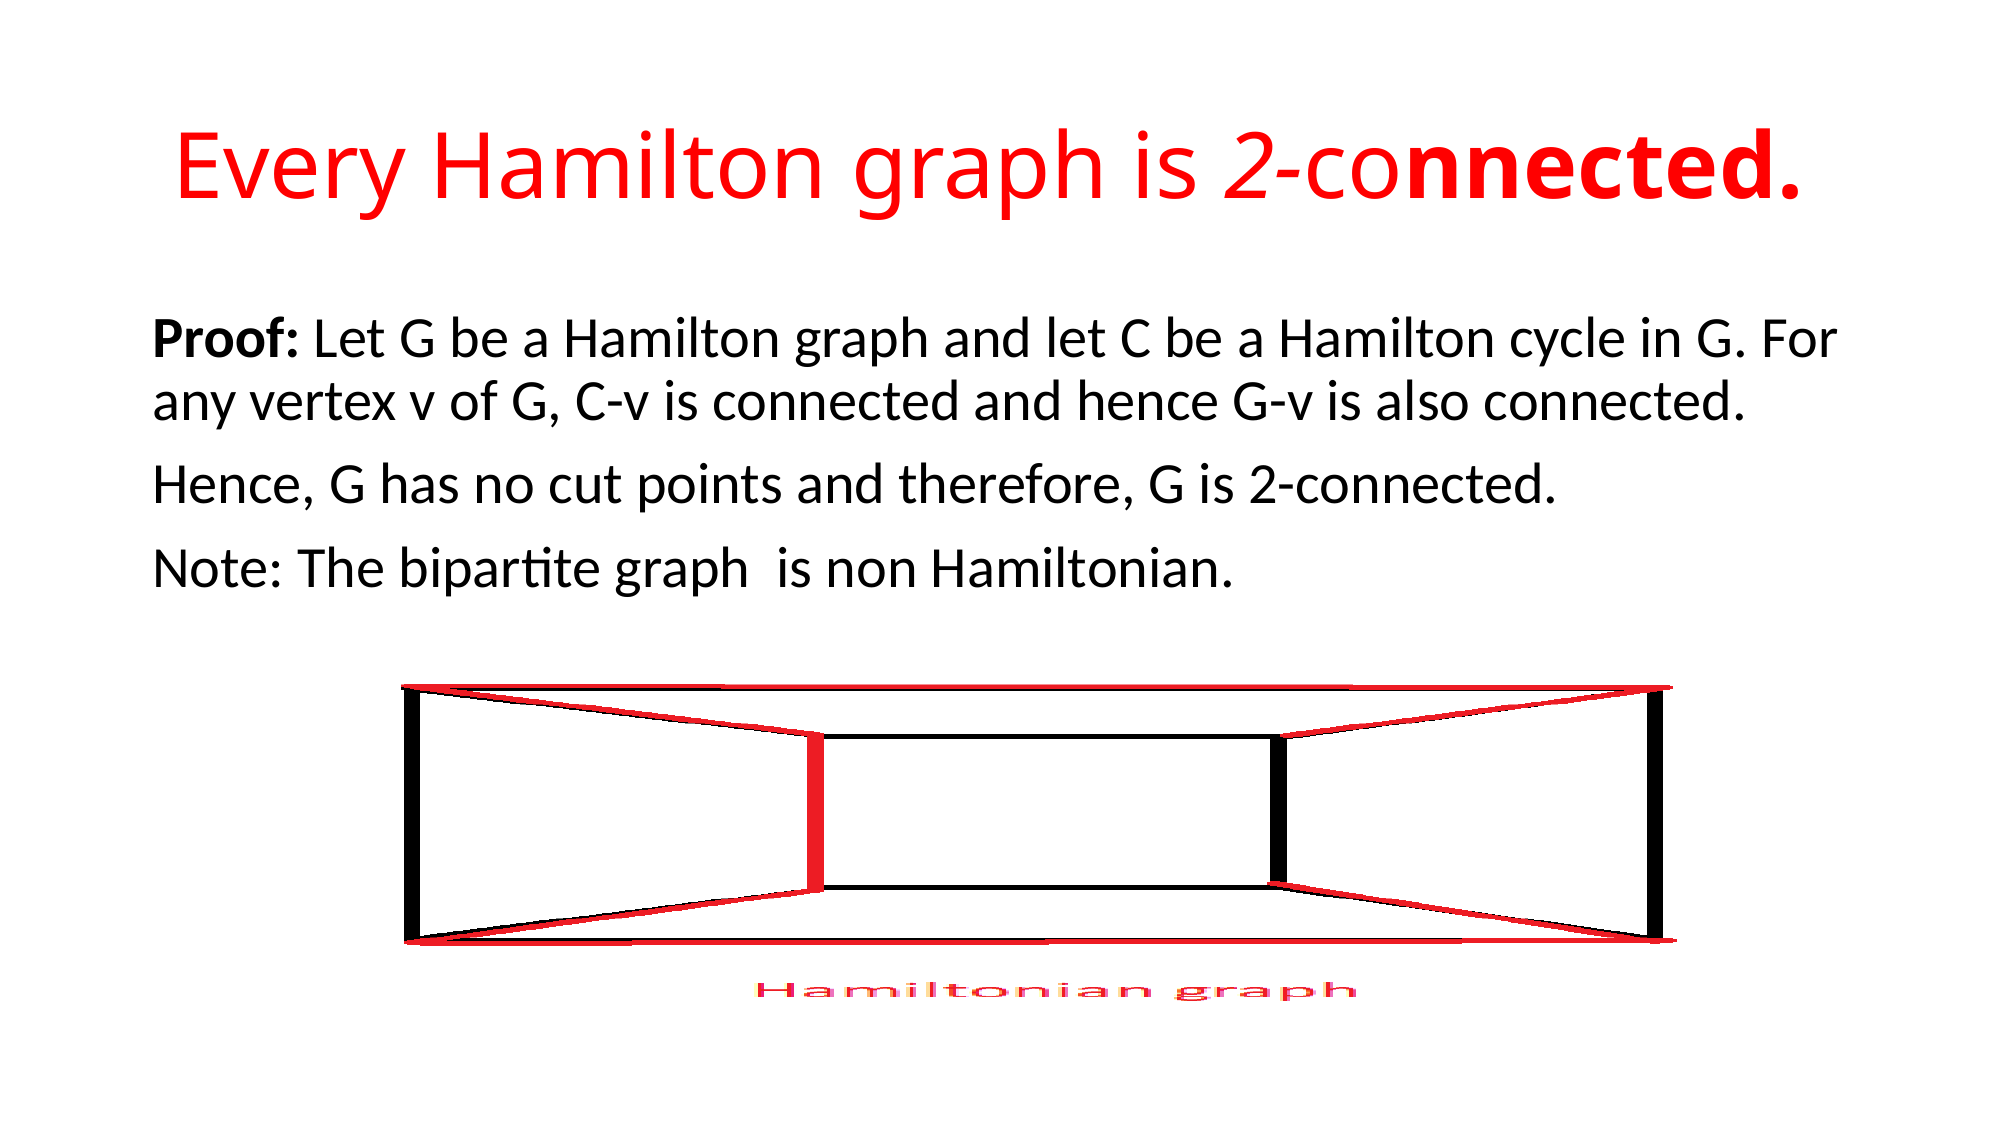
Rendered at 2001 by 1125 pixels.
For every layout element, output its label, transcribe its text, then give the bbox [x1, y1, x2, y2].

title Every Hamilton graph is 2-connected. [137, 59, 1863, 278]
picture [206, 646, 1816, 1036]
